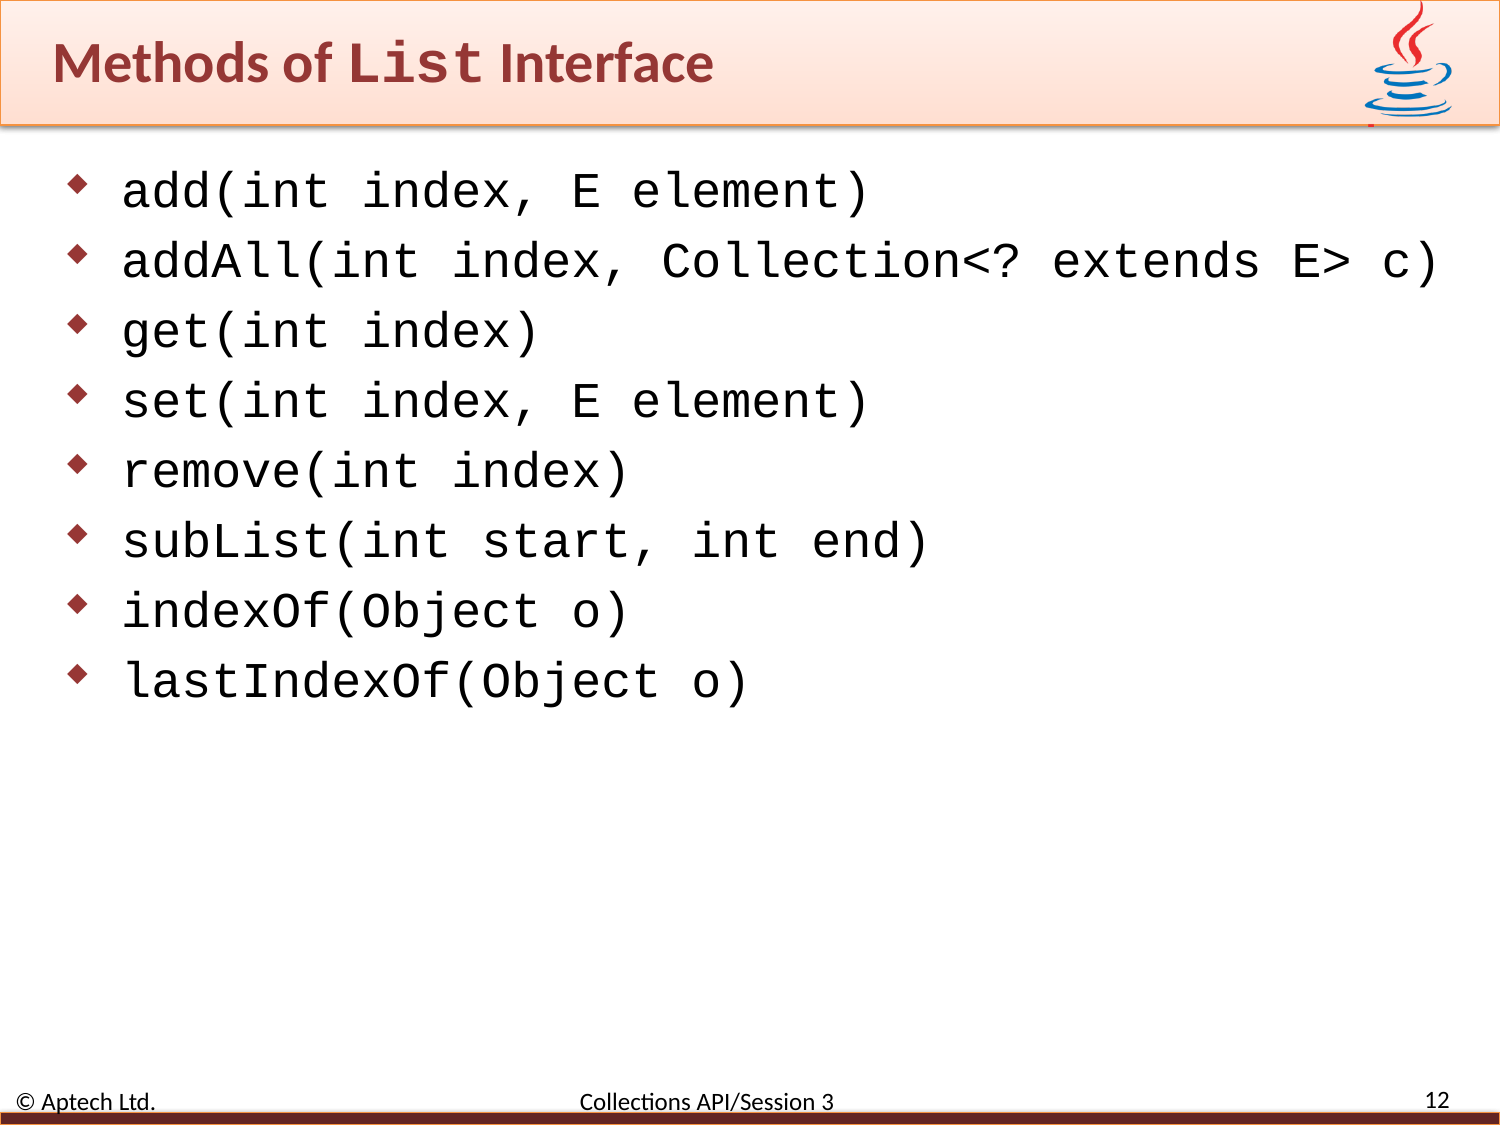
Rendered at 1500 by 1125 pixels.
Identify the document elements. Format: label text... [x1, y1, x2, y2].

list add(int index, E element) addAll(int index, Collection<? extends E> c) get(int index) set(int index, E element) remove(int index) subList(int start, int end) indexOf(Object o) lastIndexOf(Object o) [49, 149, 1463, 1013]
picture [1362, 0, 1454, 127]
title Methods of List Interface [37, 24, 1288, 93]
slide_number 12 [1337, 1084, 1465, 1113]
footer © Aptech Ltd. Collections API/Session 3 [0, 1087, 1325, 1113]
